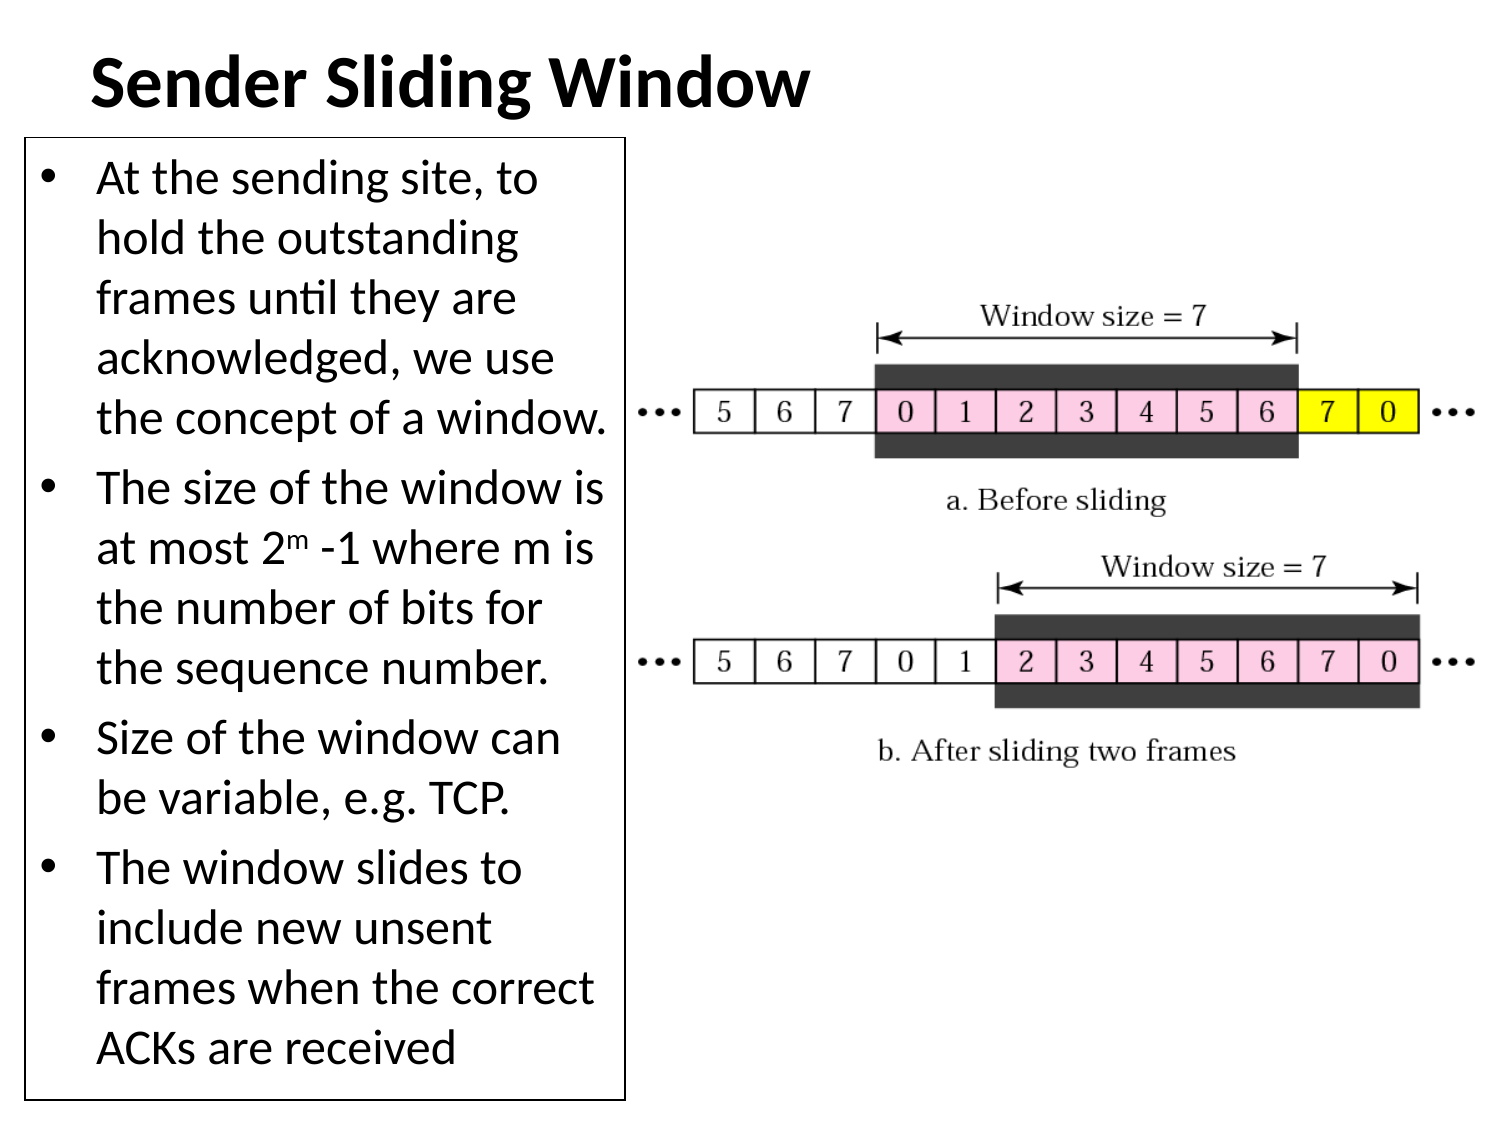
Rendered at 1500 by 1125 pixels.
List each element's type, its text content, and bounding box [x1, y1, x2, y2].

text_box At the sending site, to hold the outstanding frames until they are acknowledged, we use the concept of a window. The size of the window is at most 2m -1 where m is the number of bits for the sequence number. Size of the window can be variable, e.g. TCP. The window slides to include new unsent frames when the correct ACKs are received [24, 137, 625, 1100]
title Sender Sliding Window [75, 24, 988, 131]
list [637, 299, 1477, 769]
